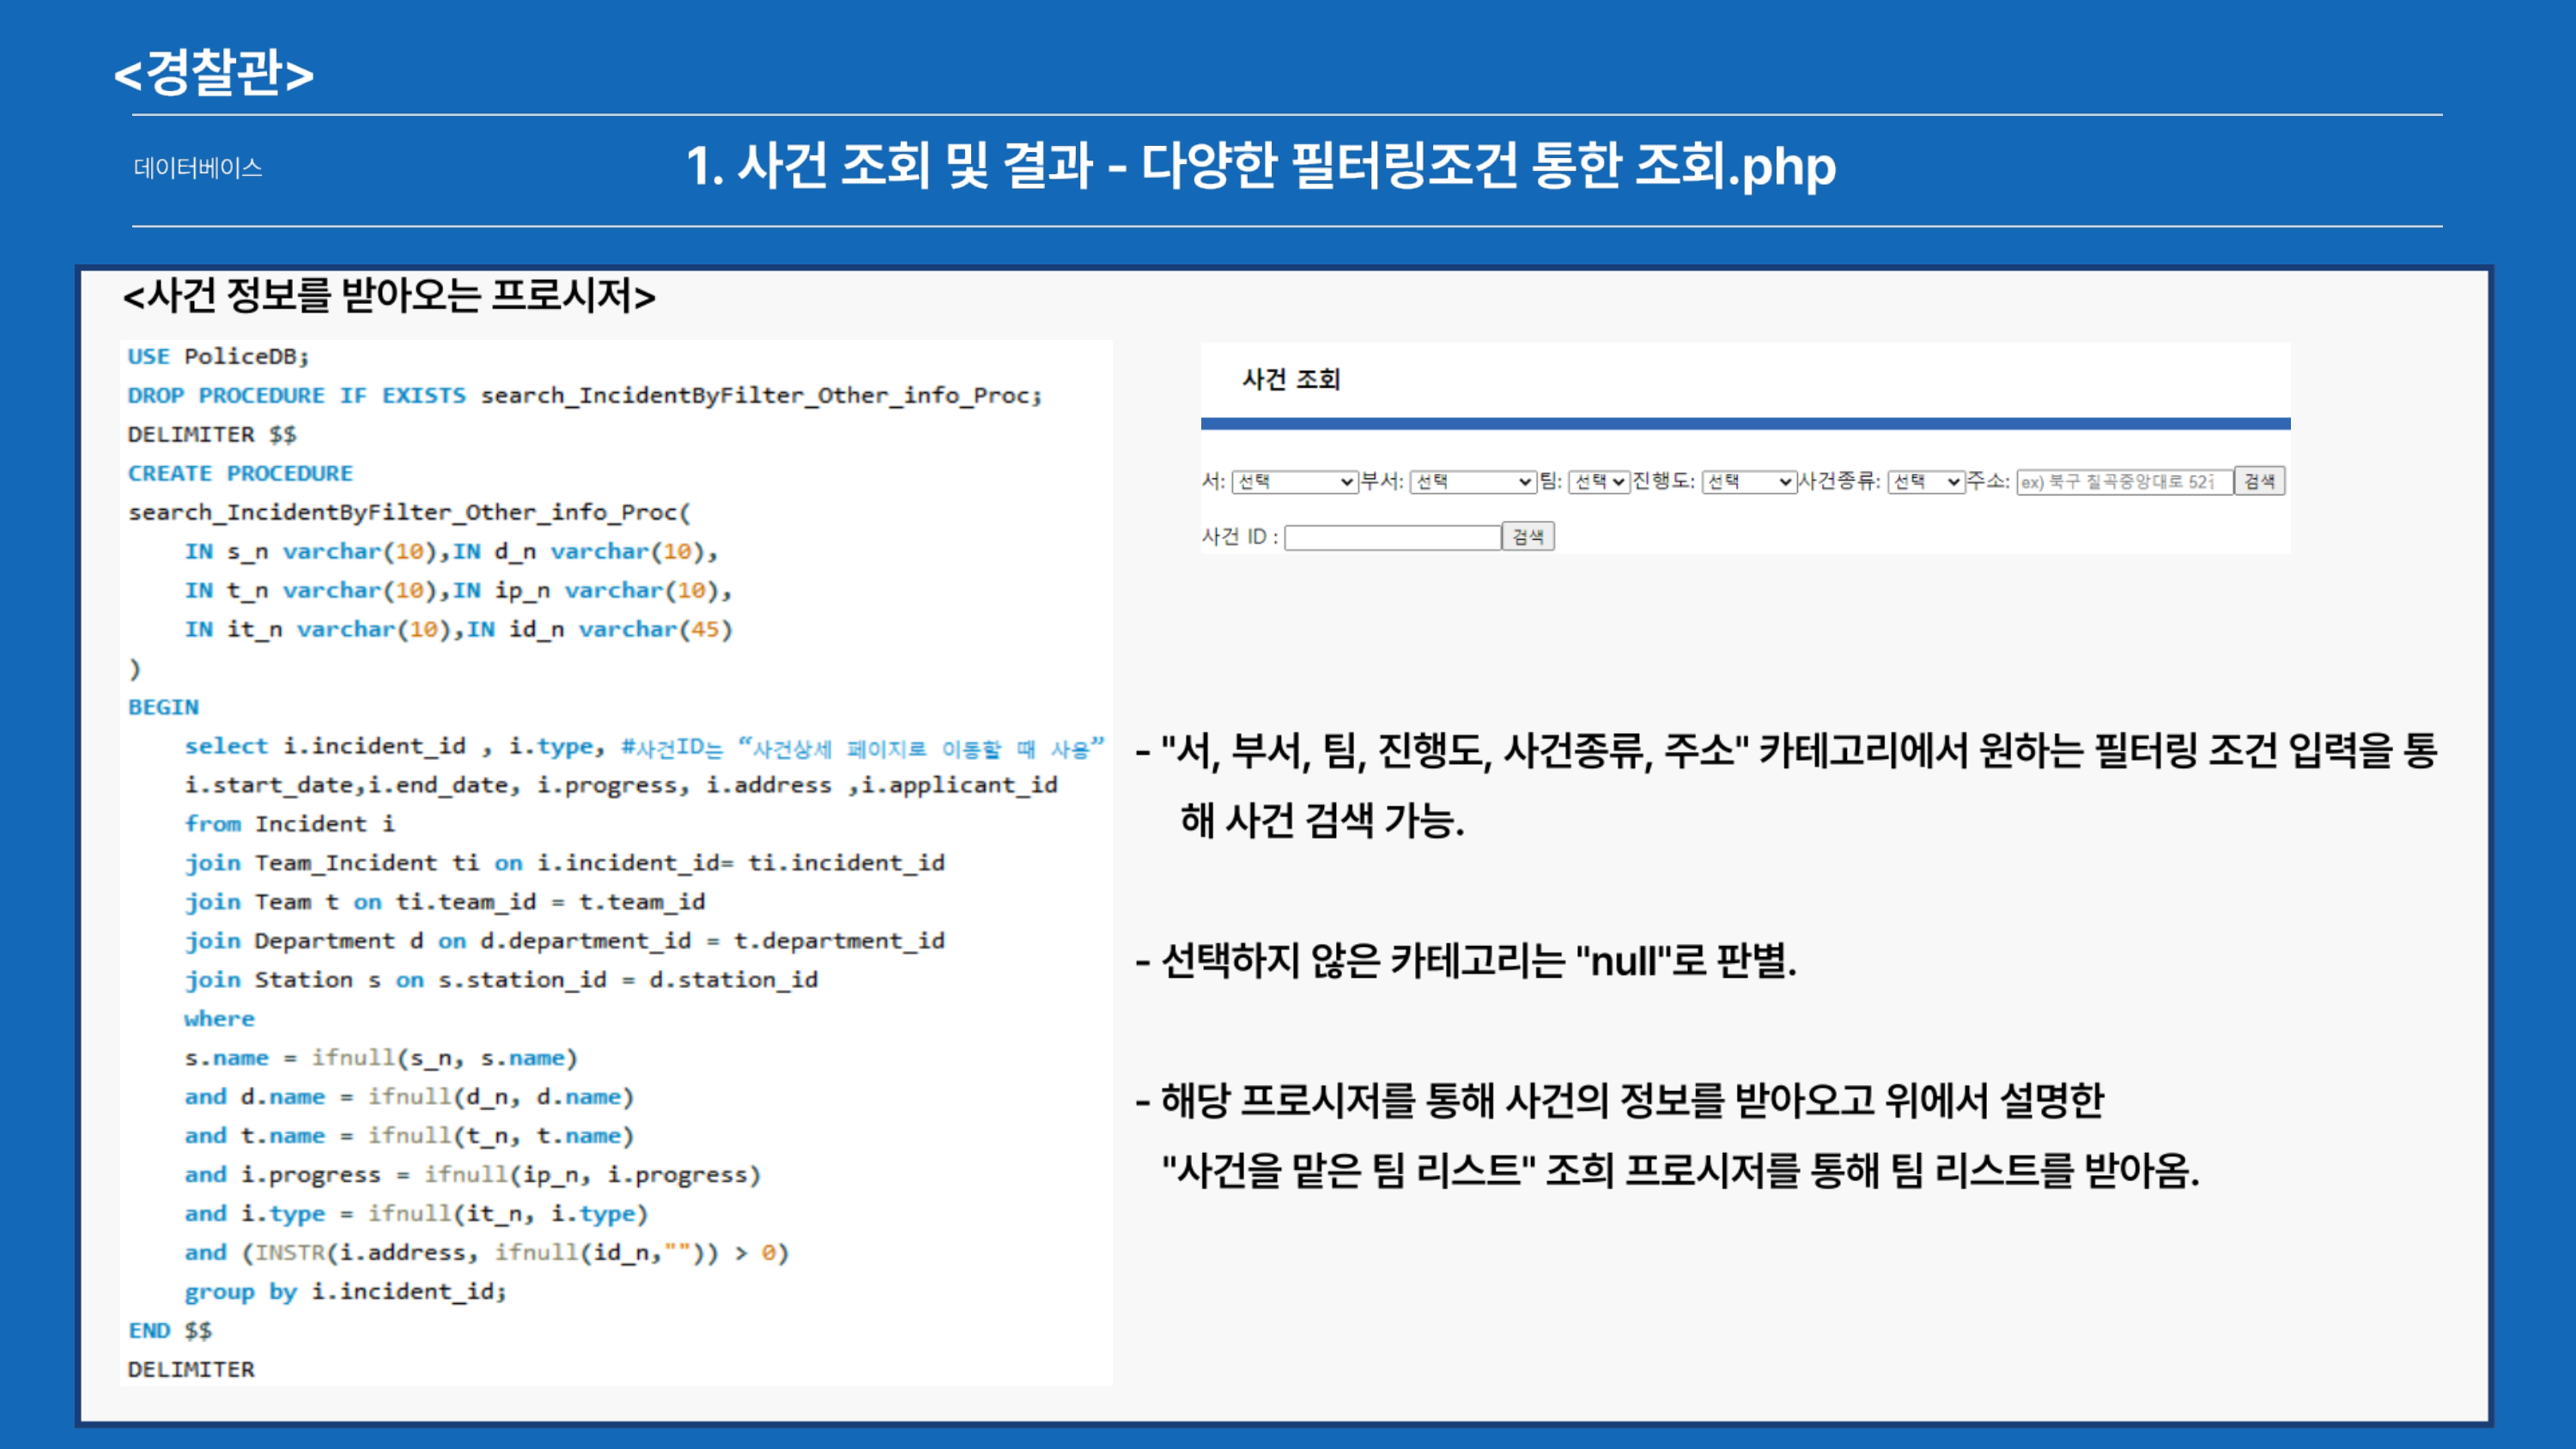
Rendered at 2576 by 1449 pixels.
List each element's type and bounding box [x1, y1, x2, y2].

text_box [343, 111, 2444, 120]
picture [615, 120, 1863, 221]
text_box [119, 339, 1114, 1386]
picture [0, 27, 340, 122]
picture [113, 258, 677, 341]
picture [130, 147, 276, 198]
text_box [132, 222, 2444, 232]
text_box [1201, 343, 2291, 554]
picture [1127, 718, 2458, 1215]
text_box [74, 264, 2495, 1428]
